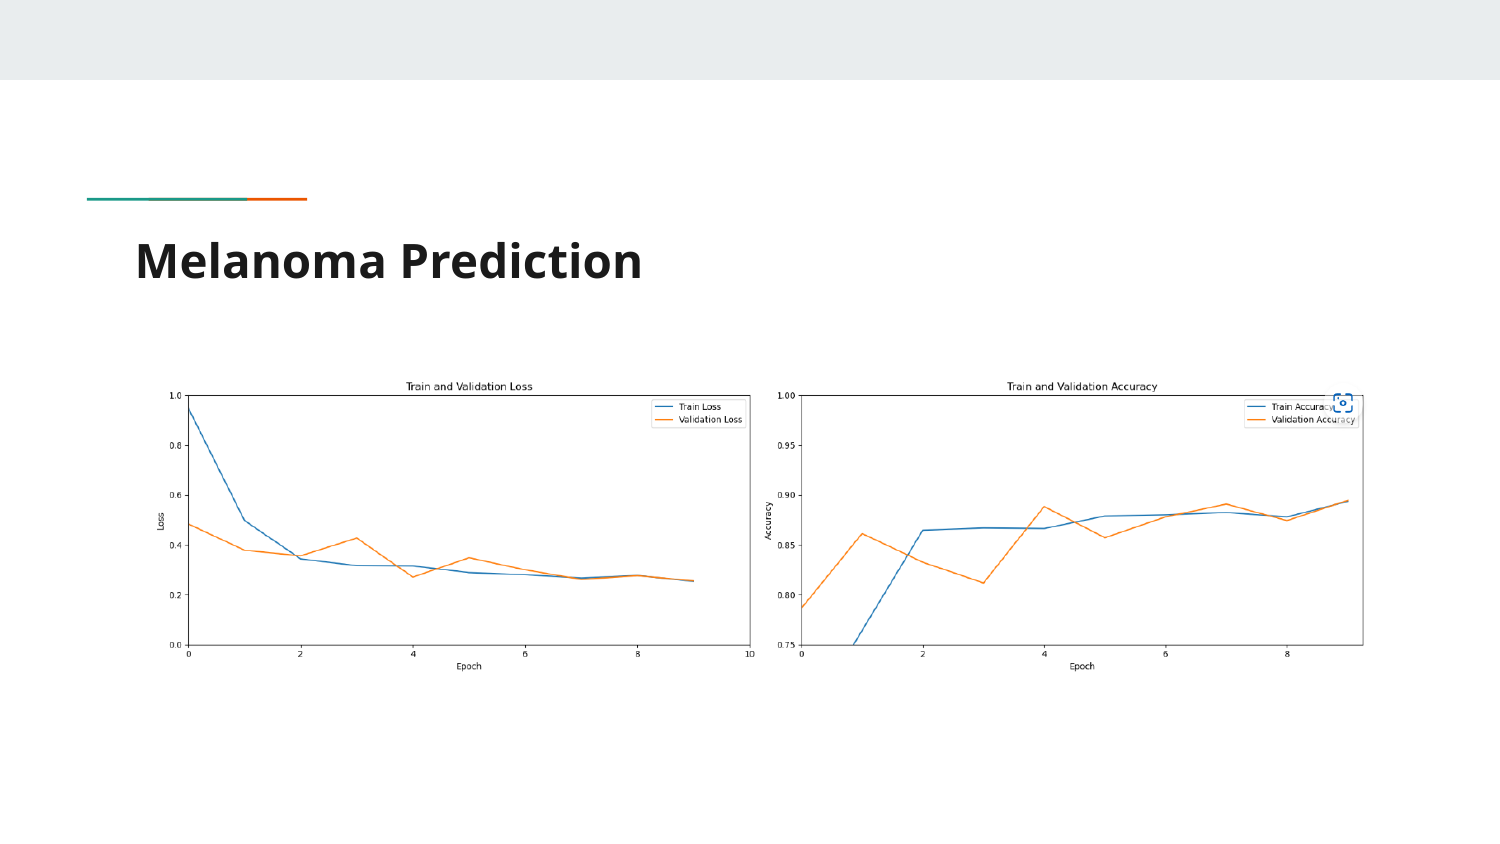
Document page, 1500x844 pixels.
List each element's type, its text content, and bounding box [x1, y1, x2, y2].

picture [119, 377, 1381, 676]
title Melanoma Prediction [119, 216, 1381, 305]
